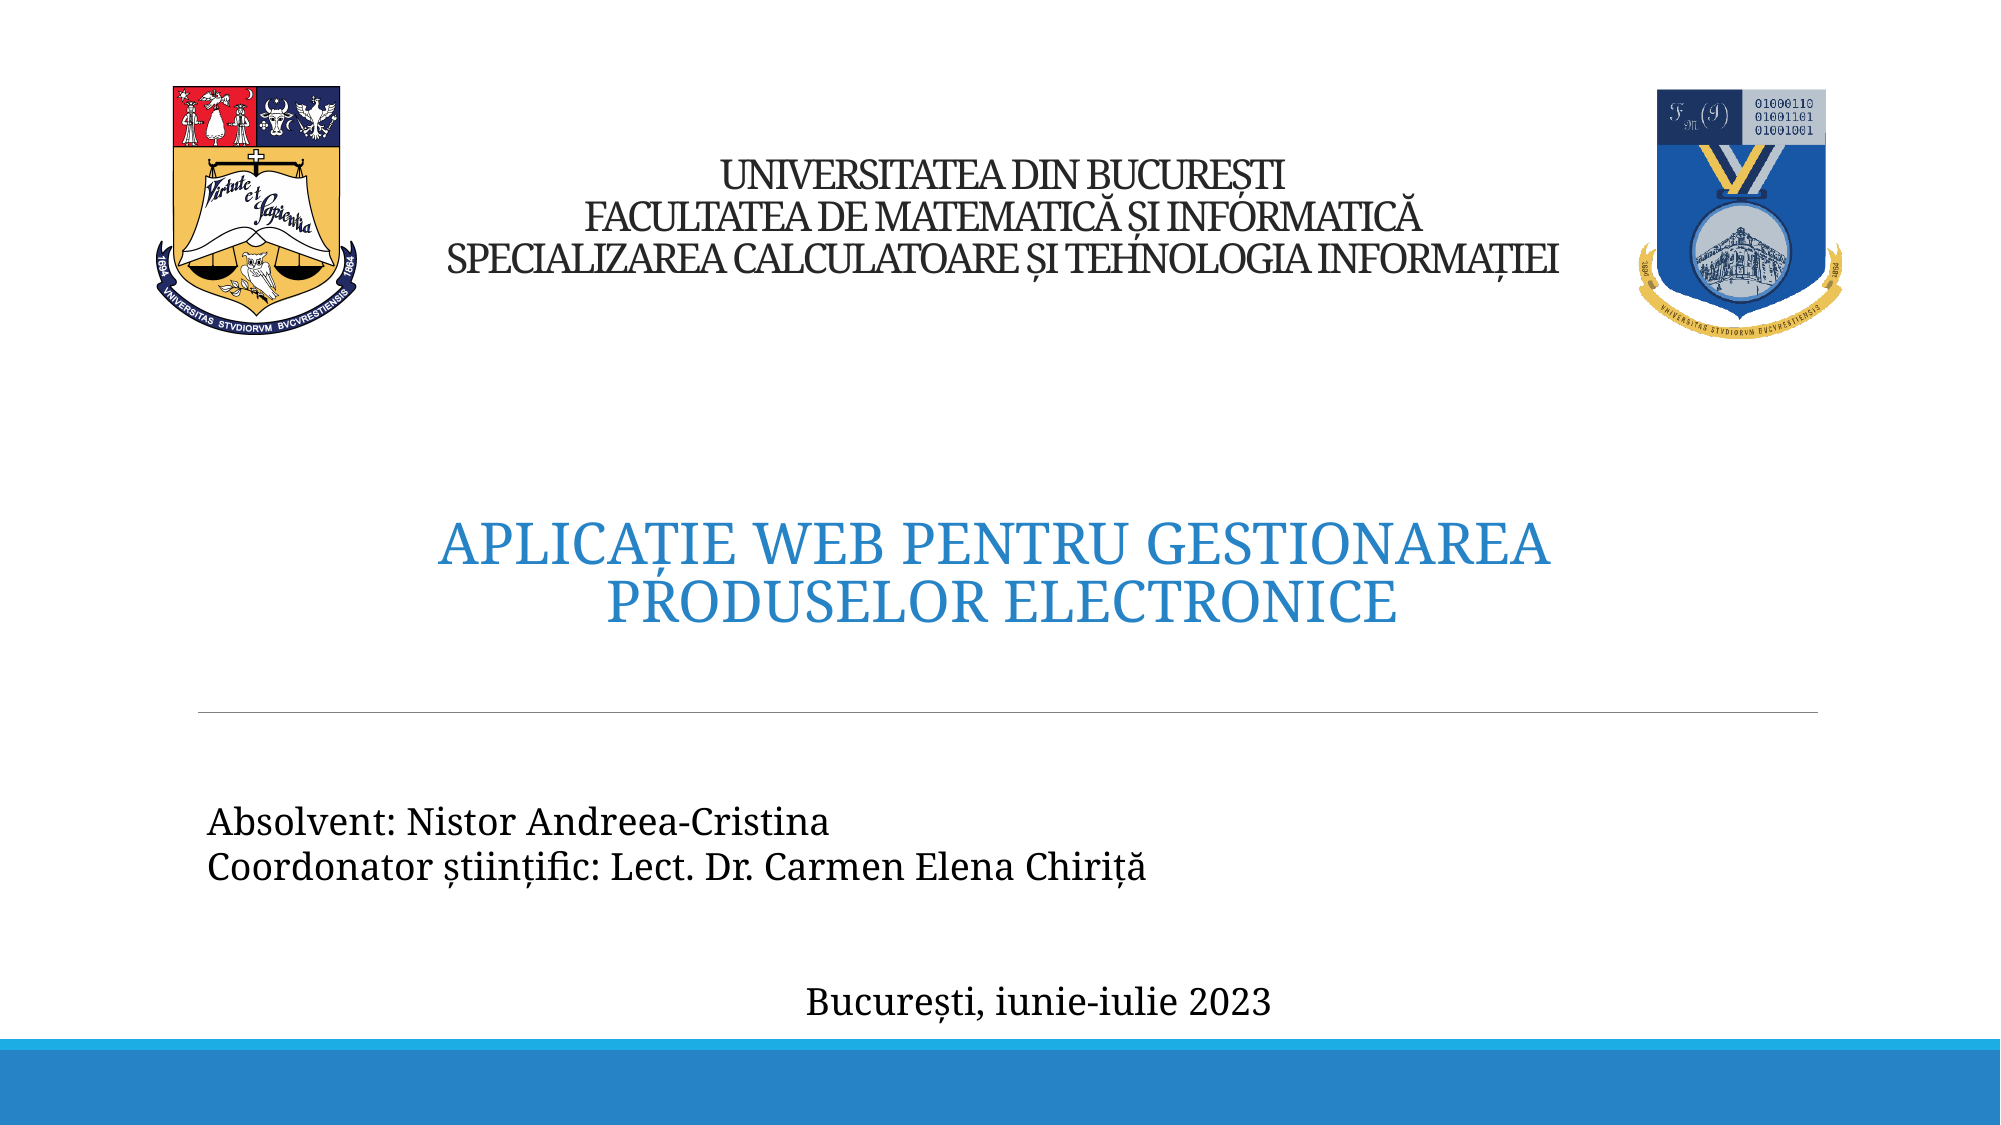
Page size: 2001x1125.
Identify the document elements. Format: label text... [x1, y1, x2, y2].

text_box Absolvent: Nistor Andreea-Cristina Coordonator științific: Lect. Dr. Carmen Elena Chiriță București, iunie-iulie 2023 [192, 790, 1886, 1031]
title UNIVERSITATEA DIN BUCUREȘTI FACULTATEA DE MATEMATICĂ ȘI INFORMATICĂ SPECIALIZAREA CALCULATOARE ȘI TEHNOLOGIA INFORMAȚIEI APLICAȚIE WEB PENTRU GESTIONAREA PRODUSELOR ELECTRONICE [156, 82, 1850, 829]
picture [1629, 86, 1851, 342]
picture [155, 86, 358, 335]
